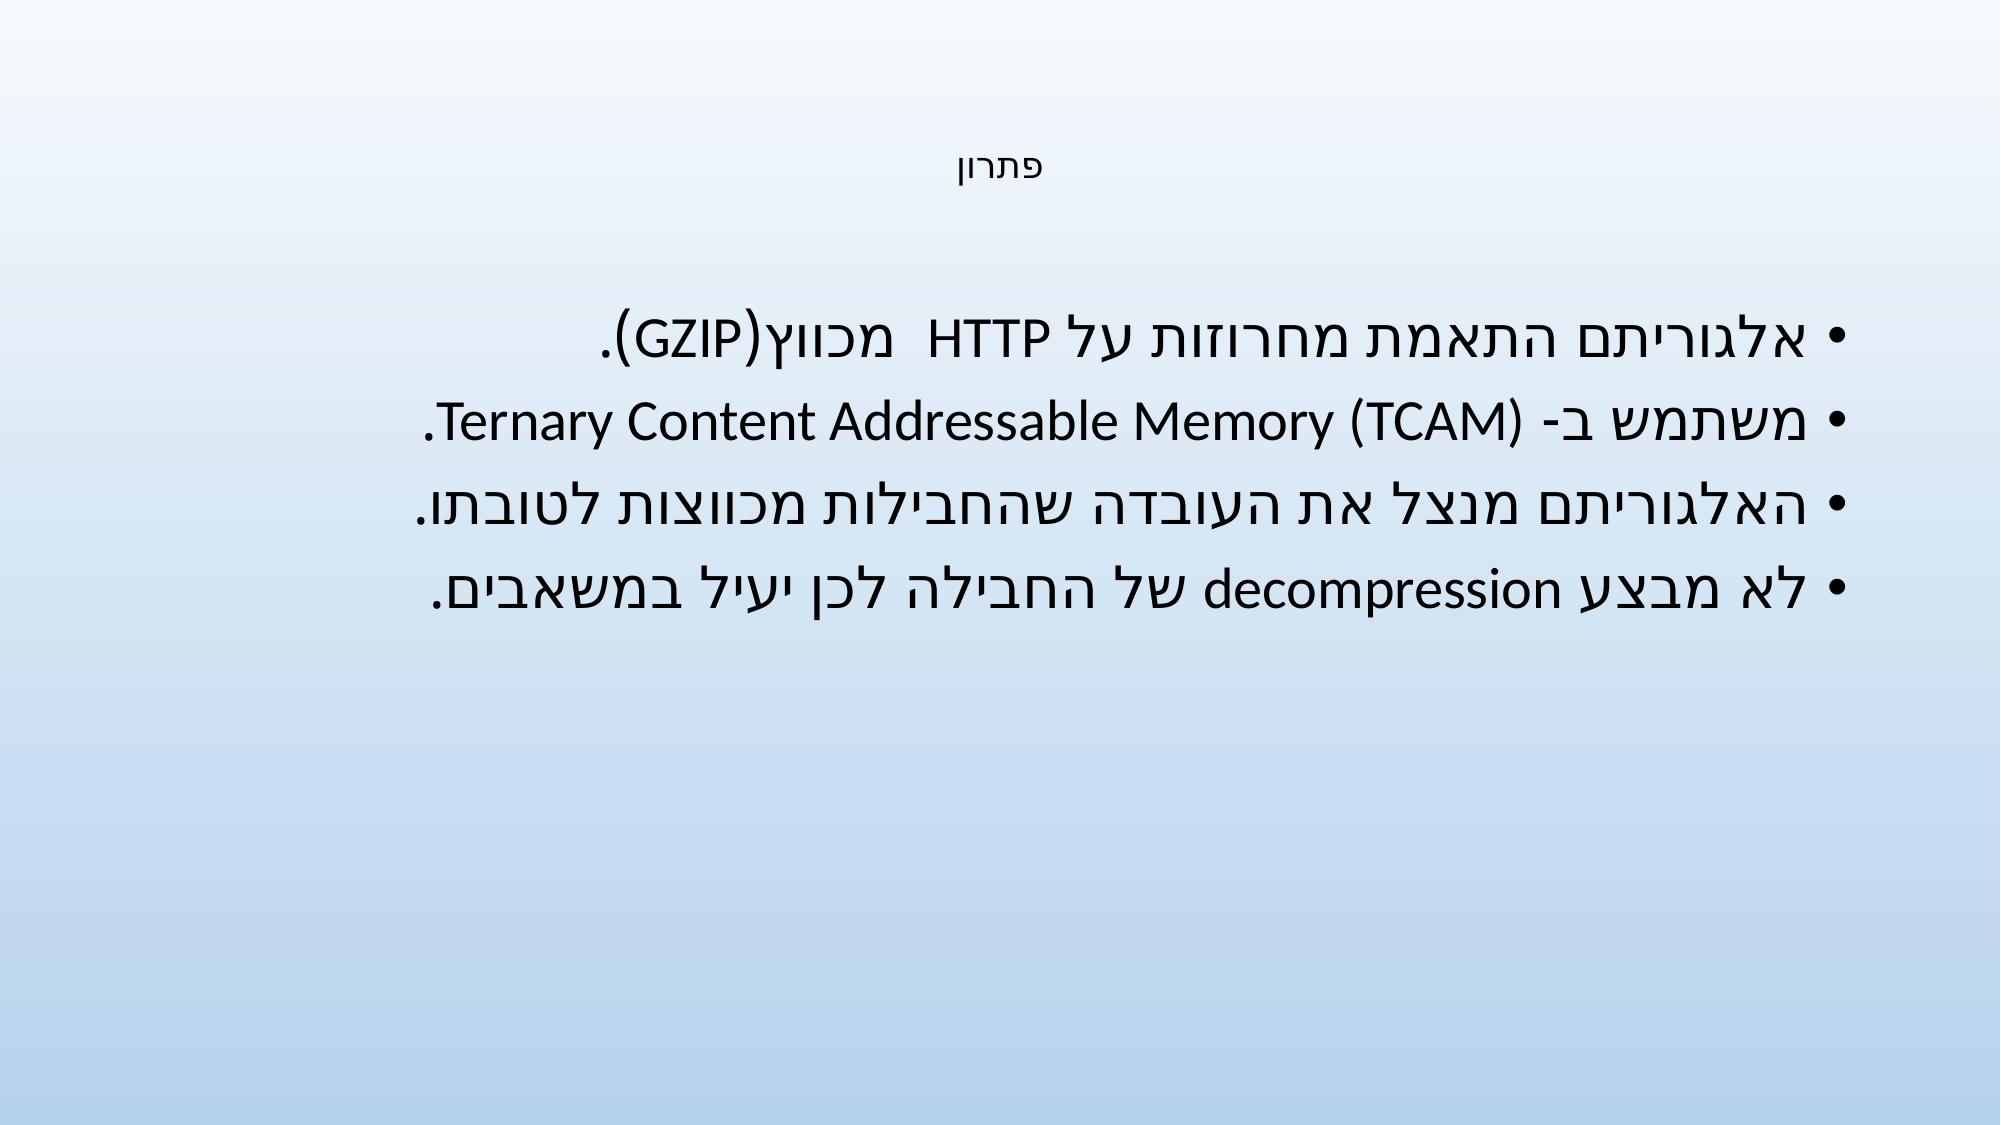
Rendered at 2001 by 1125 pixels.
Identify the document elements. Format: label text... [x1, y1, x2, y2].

title פתרון [137, 59, 1863, 278]
list אלגוריתם התאמת מחרוזות על HTTP מכווץ(GZIP). משתמש ב- Ternary Content Addressable Memory (TCAM). האלגוריתם מנצל את העובדה שהחבילות מכווצות לטובתו. לא מבצע decompression של החבילה לכן יעיל במשאבים. [137, 299, 1863, 1014]
